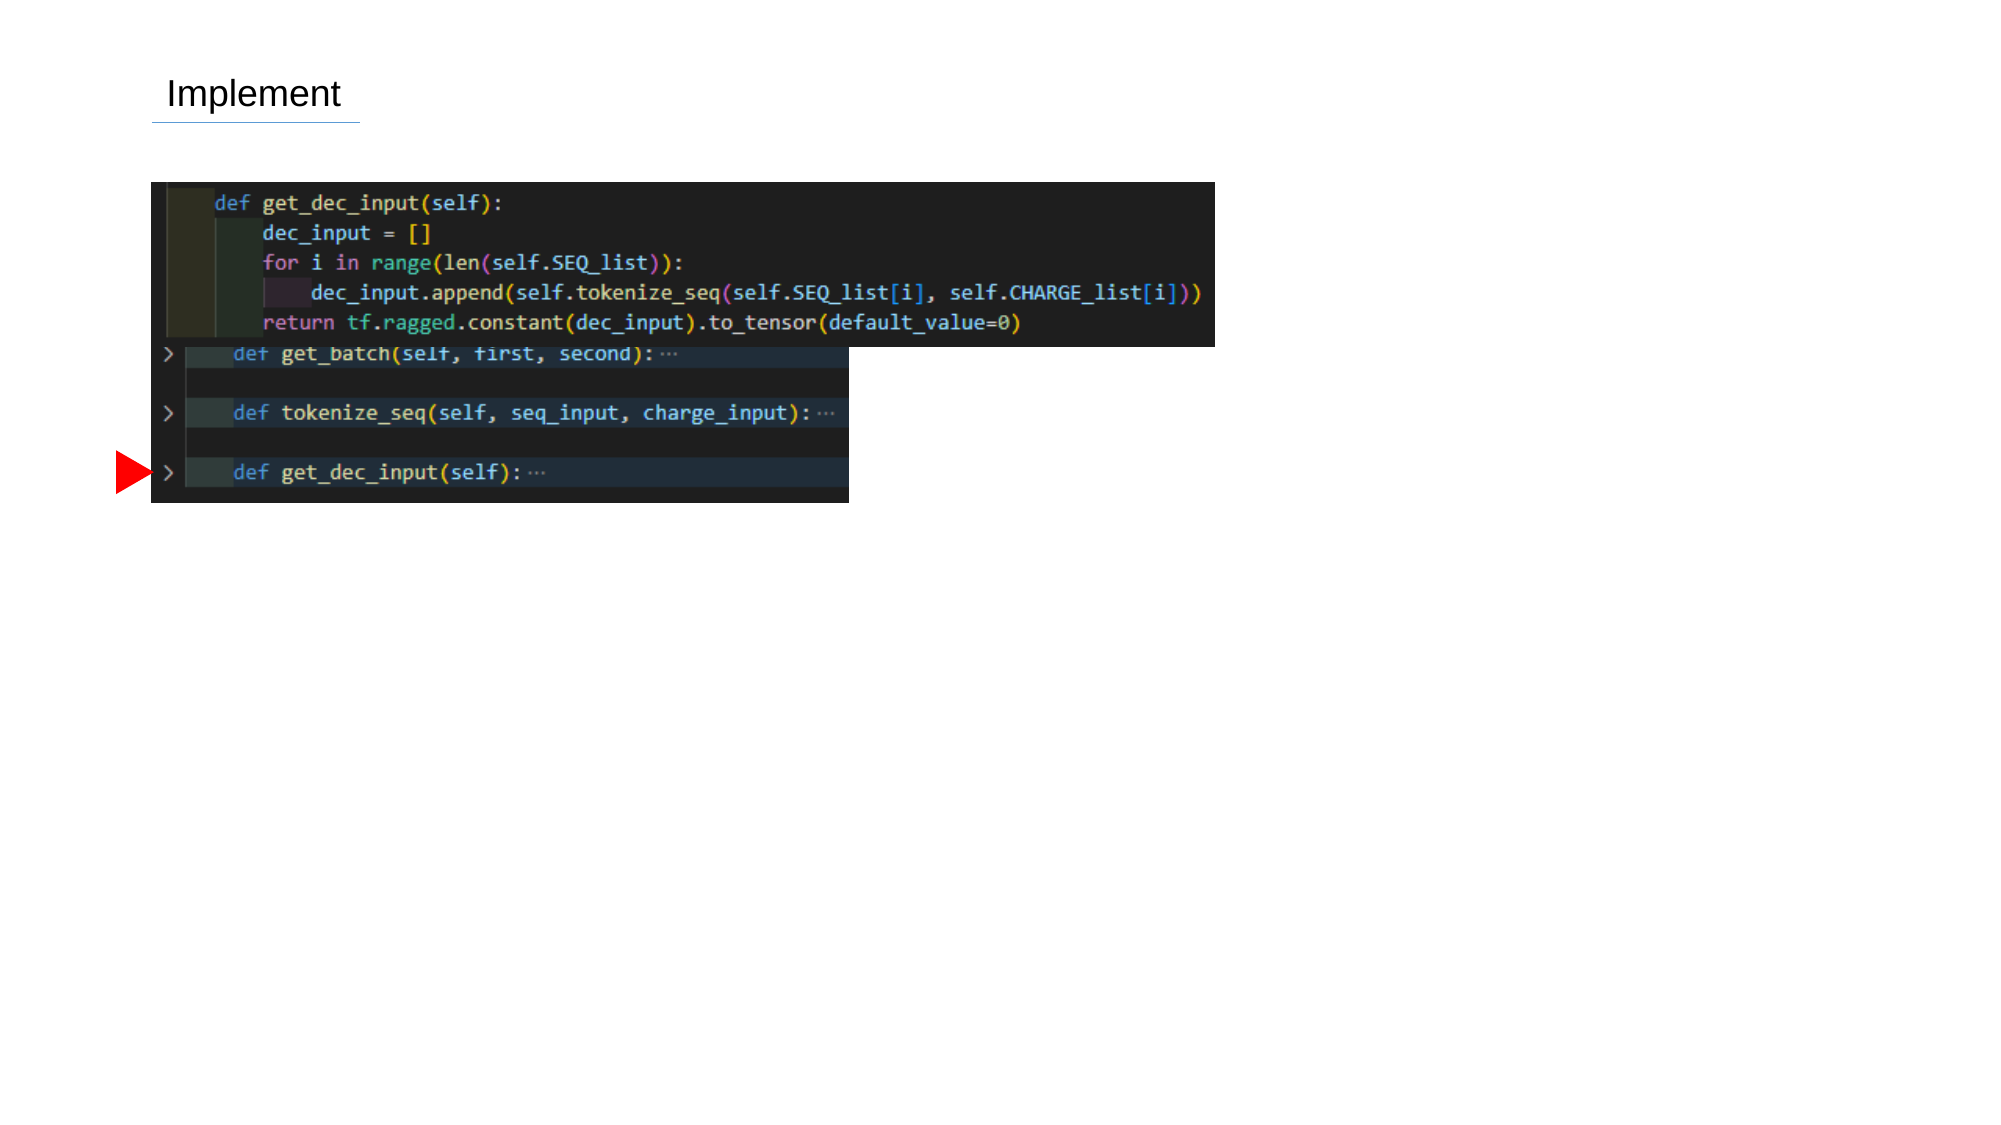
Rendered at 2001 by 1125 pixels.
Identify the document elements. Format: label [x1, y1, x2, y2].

text_box [117, 182, 849, 503]
picture [151, 182, 1215, 347]
text_box [151, 61, 1006, 123]
